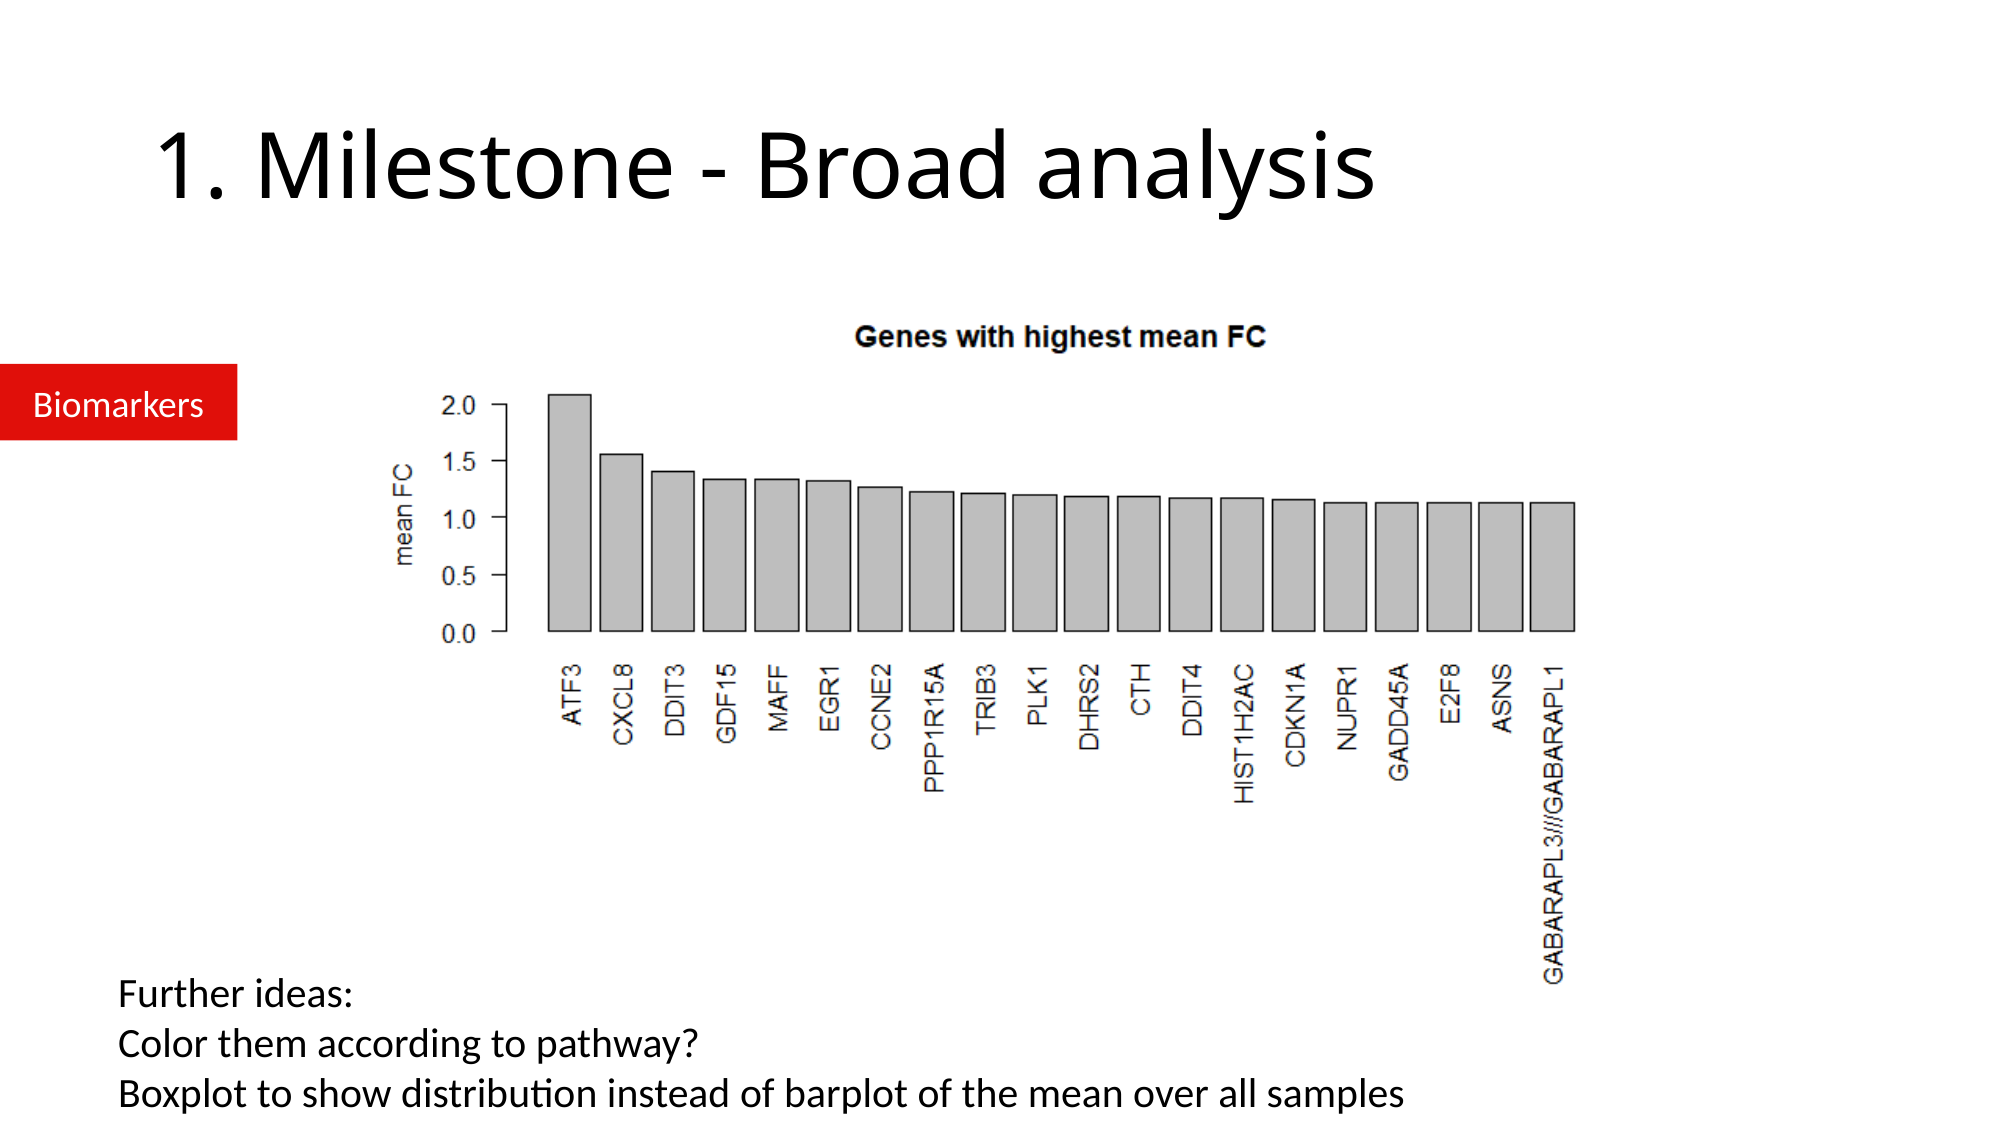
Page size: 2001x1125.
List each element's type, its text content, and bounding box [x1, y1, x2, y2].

title 1. Milestone - Broad analysis [137, 59, 1863, 278]
text_box Biomarkers [0, 363, 238, 441]
text_box Further ideas: Color them according to pathway? Boxplot to show distribution instead of barplot of the mean over all samples [103, 958, 1554, 1124]
picture [384, 277, 1616, 1003]
